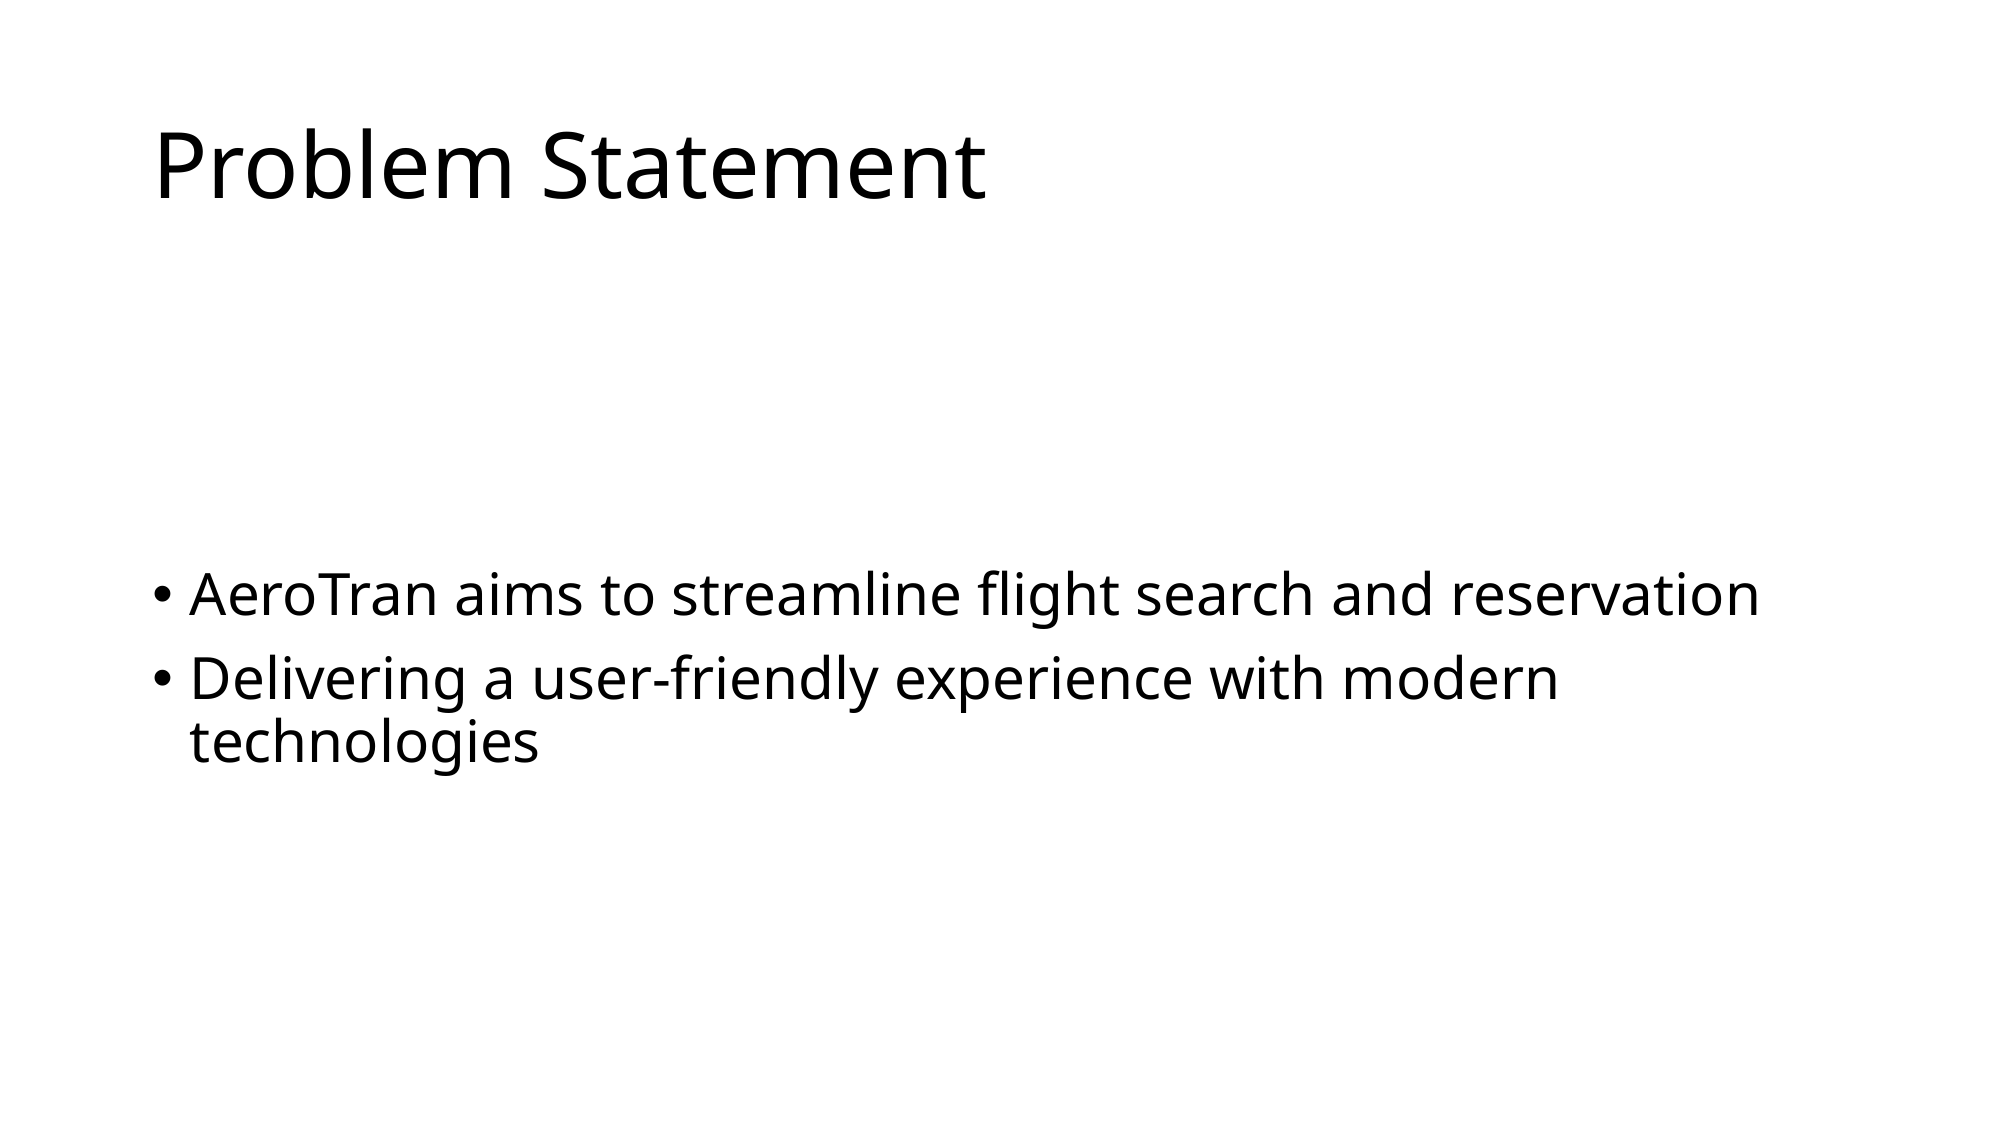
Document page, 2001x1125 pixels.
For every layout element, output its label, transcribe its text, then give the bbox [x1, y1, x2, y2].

title Problem Statement [137, 59, 1863, 278]
list AeroTran aims to streamline flight search and reservation Delivering a user-friendly experience with modern technologies [137, 299, 1863, 1014]
